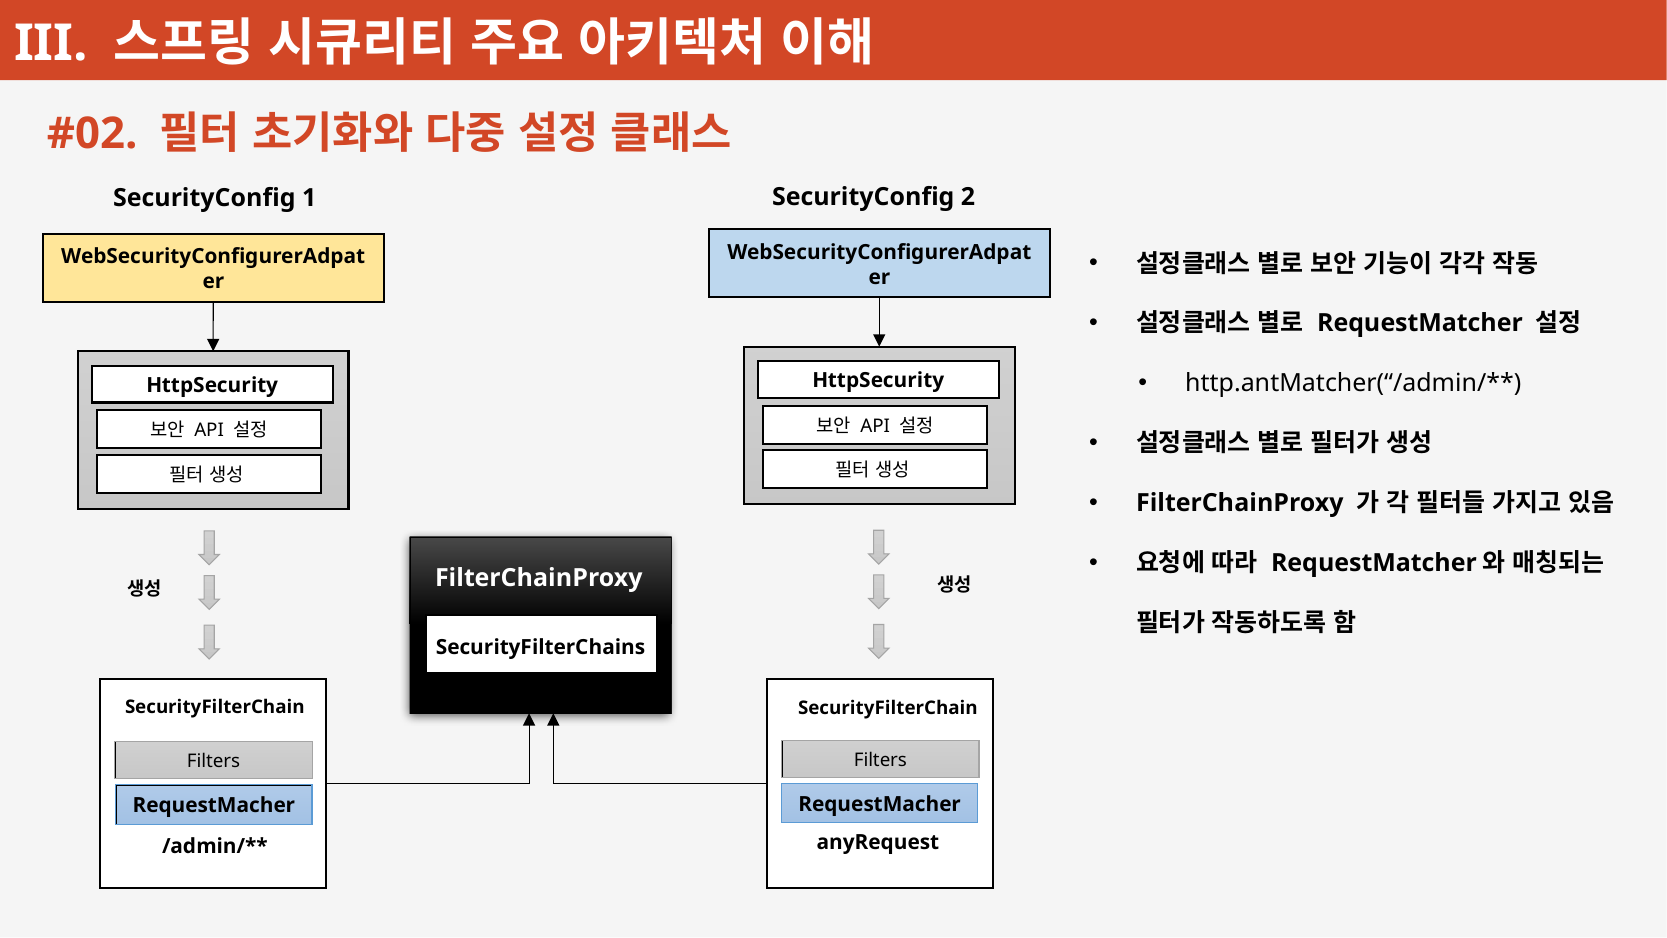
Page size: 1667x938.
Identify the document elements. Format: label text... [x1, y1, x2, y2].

text_box [197, 575, 221, 611]
text_box HttpSecurity [91, 365, 334, 404]
text_box [766, 678, 994, 889]
text_box /admin/** [141, 825, 283, 865]
text_box WebSecurityConfigurerAdpater [708, 228, 1051, 298]
text_box [99, 678, 327, 889]
text_box Filters [114, 741, 313, 779]
text_box 생성 [913, 565, 987, 603]
text_box 필터 생성 [762, 449, 988, 489]
text_box FilterChainProxy [420, 554, 658, 599]
text_box SecurityFilterChain [783, 688, 993, 726]
text_box SecurityConfig 1 [98, 173, 332, 219]
text_box RequestMacher [781, 783, 978, 823]
text_box 생성 [103, 569, 177, 607]
text_box Filters [781, 740, 980, 778]
text_box WebSecurityConfigurerAdpater [42, 233, 385, 303]
text_box [77, 351, 349, 509]
text_box [743, 346, 1015, 505]
text_box [867, 529, 891, 565]
text_box SecurityConfig 2 [757, 173, 991, 218]
text_box [409, 536, 672, 714]
text_box SecurityFilterChain [110, 687, 320, 725]
text_box HttpSecurity [757, 360, 1000, 399]
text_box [314, 713, 530, 784]
text_box 보안 API 설정 [96, 409, 322, 449]
text_box #02. 필터 초기화와 다중 설정 클래스 [32, 97, 747, 165]
text_box SecurityFilterChains [421, 626, 660, 666]
text_box [197, 530, 221, 566]
text_box [197, 624, 221, 660]
text_box RequestMacher [115, 784, 313, 825]
text_box 보안 API 설정 [762, 405, 988, 445]
text_box 설정클래스 별로 보안 기능이 각각 작동 설정클래스 별로 RequestMatcher 설정 http.antMatcher(“/admin/**) 설정클래스 별로 필터가 생성 FilterChainProxy 가 각 필터들 가지고 있음 요청에 따라 RequestMatcher와 매칭되는 필터가 작동하도록 함 [1074, 209, 1641, 644]
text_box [553, 713, 780, 784]
text_box [867, 623, 891, 660]
text_box [425, 614, 658, 626]
text_box [425, 666, 658, 674]
text_box anyRequest [796, 823, 954, 862]
text_box [867, 574, 891, 610]
text_box 필터 생성 [96, 454, 322, 494]
